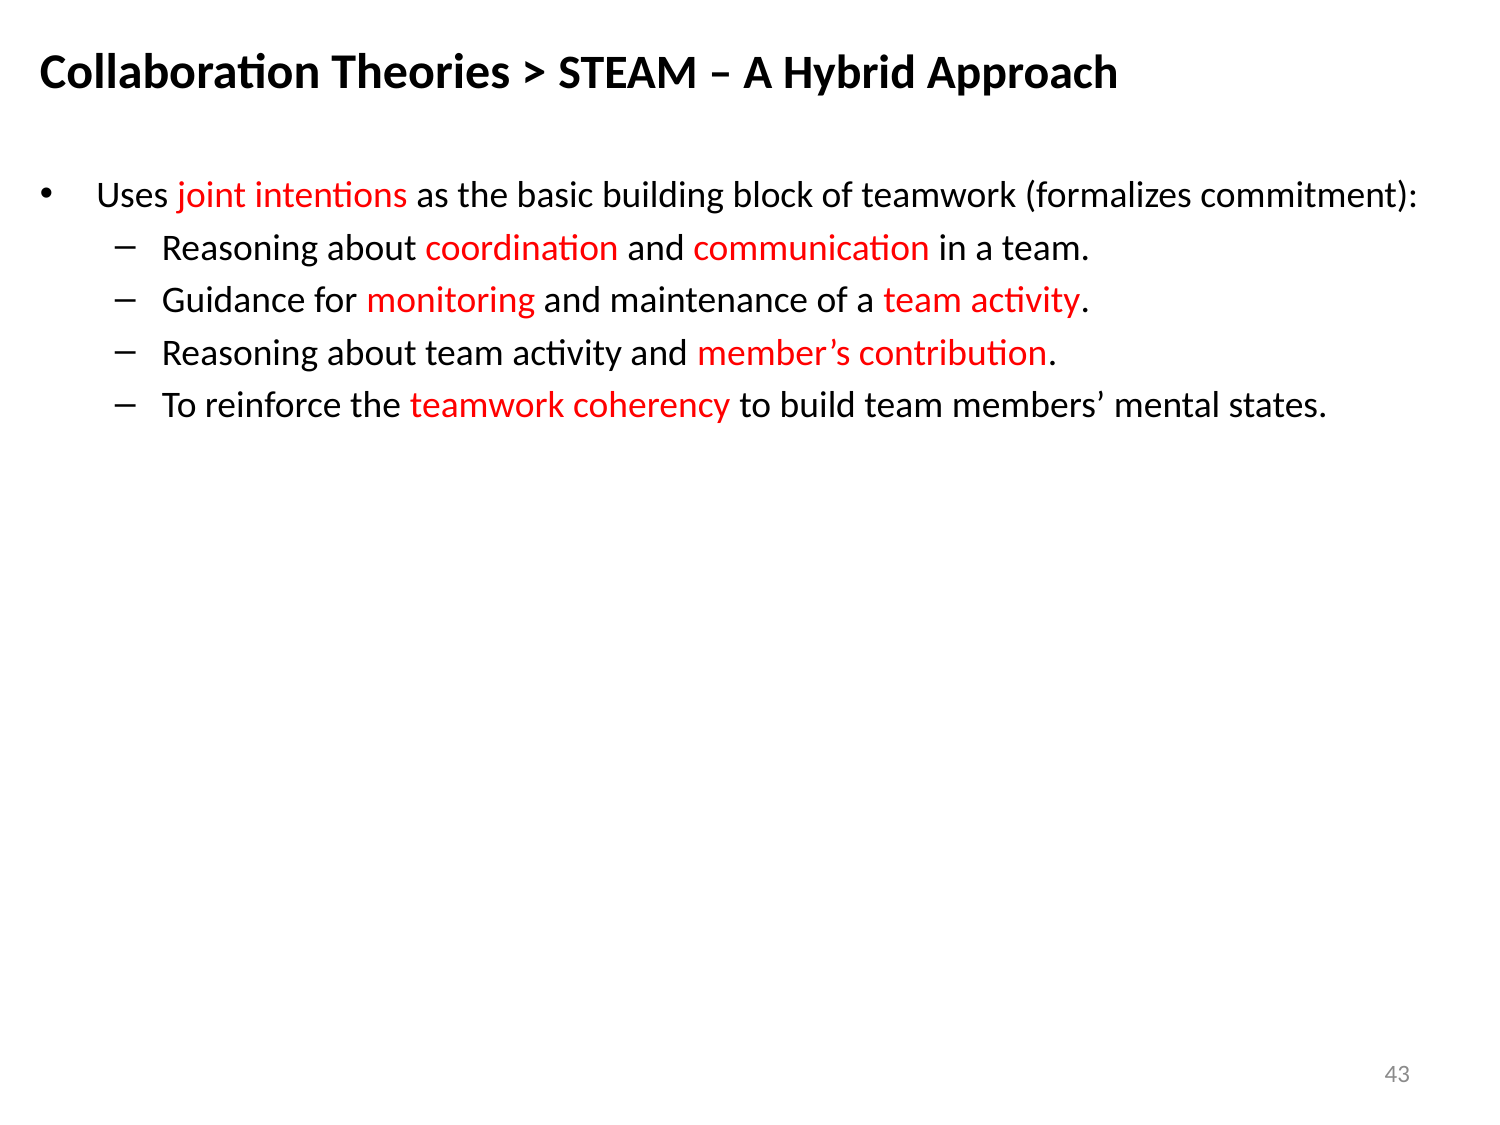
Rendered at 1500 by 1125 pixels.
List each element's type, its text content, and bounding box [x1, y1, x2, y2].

slide_number 43 [1074, 1042, 1425, 1103]
text_box Collaboration Theories > STEAM – A Hybrid Approach [24, 0, 1475, 138]
text_box Uses joint intentions as the basic building block of teamwork (formalizes commitment): Reasoning about coordination and communication in a team. Guidance for monitoring and maintenance of a team activity. Reasoning about team activity and member’s contribution. To reinforce the teamwork coherency to build team members’ mental states. [24, 162, 1475, 1100]
